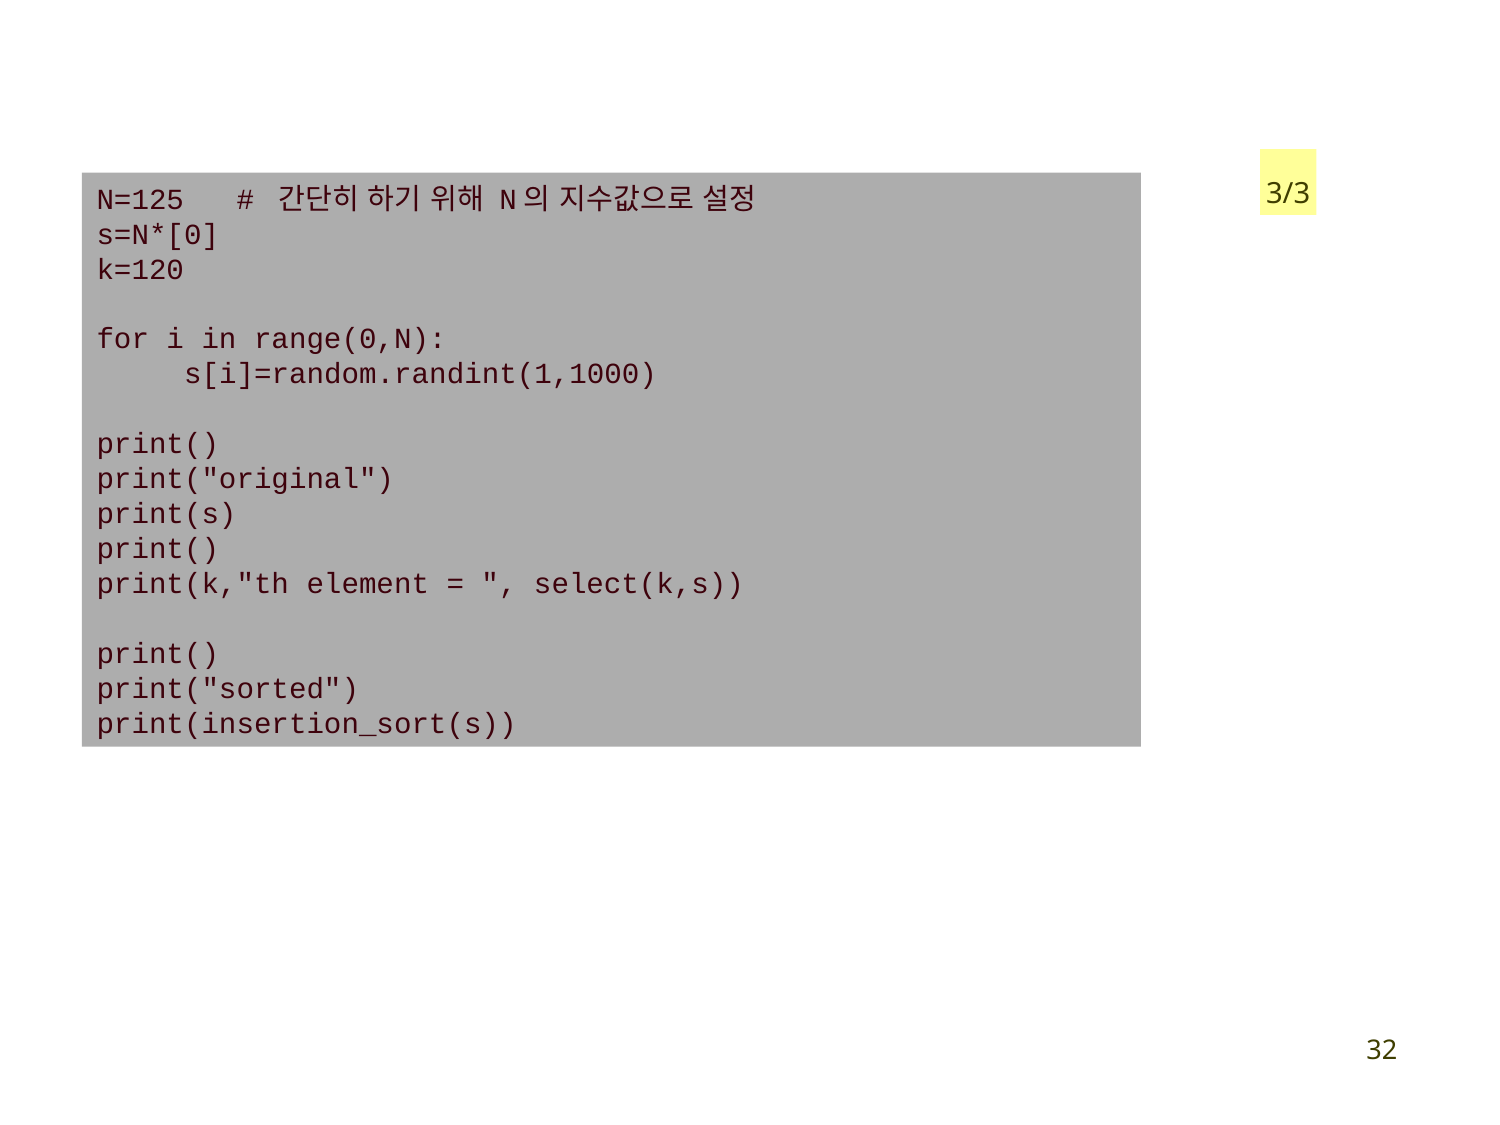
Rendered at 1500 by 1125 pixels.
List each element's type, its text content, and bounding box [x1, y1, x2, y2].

text_box 3/3 [1260, 149, 1317, 215]
text_box N=125 # 간단히 하기 위해 N의 지수값으로 설정 s=N*[0] k=120 for i in range(0,N): s[i]=random.randint(1,1000) print() print("original") print(s) print() print(k,"th element = ", select(k,s)) print() print("sorted") print(insertion_sort(s)) [81, 172, 1141, 747]
slide_number 32 [1099, 1024, 1413, 1101]
